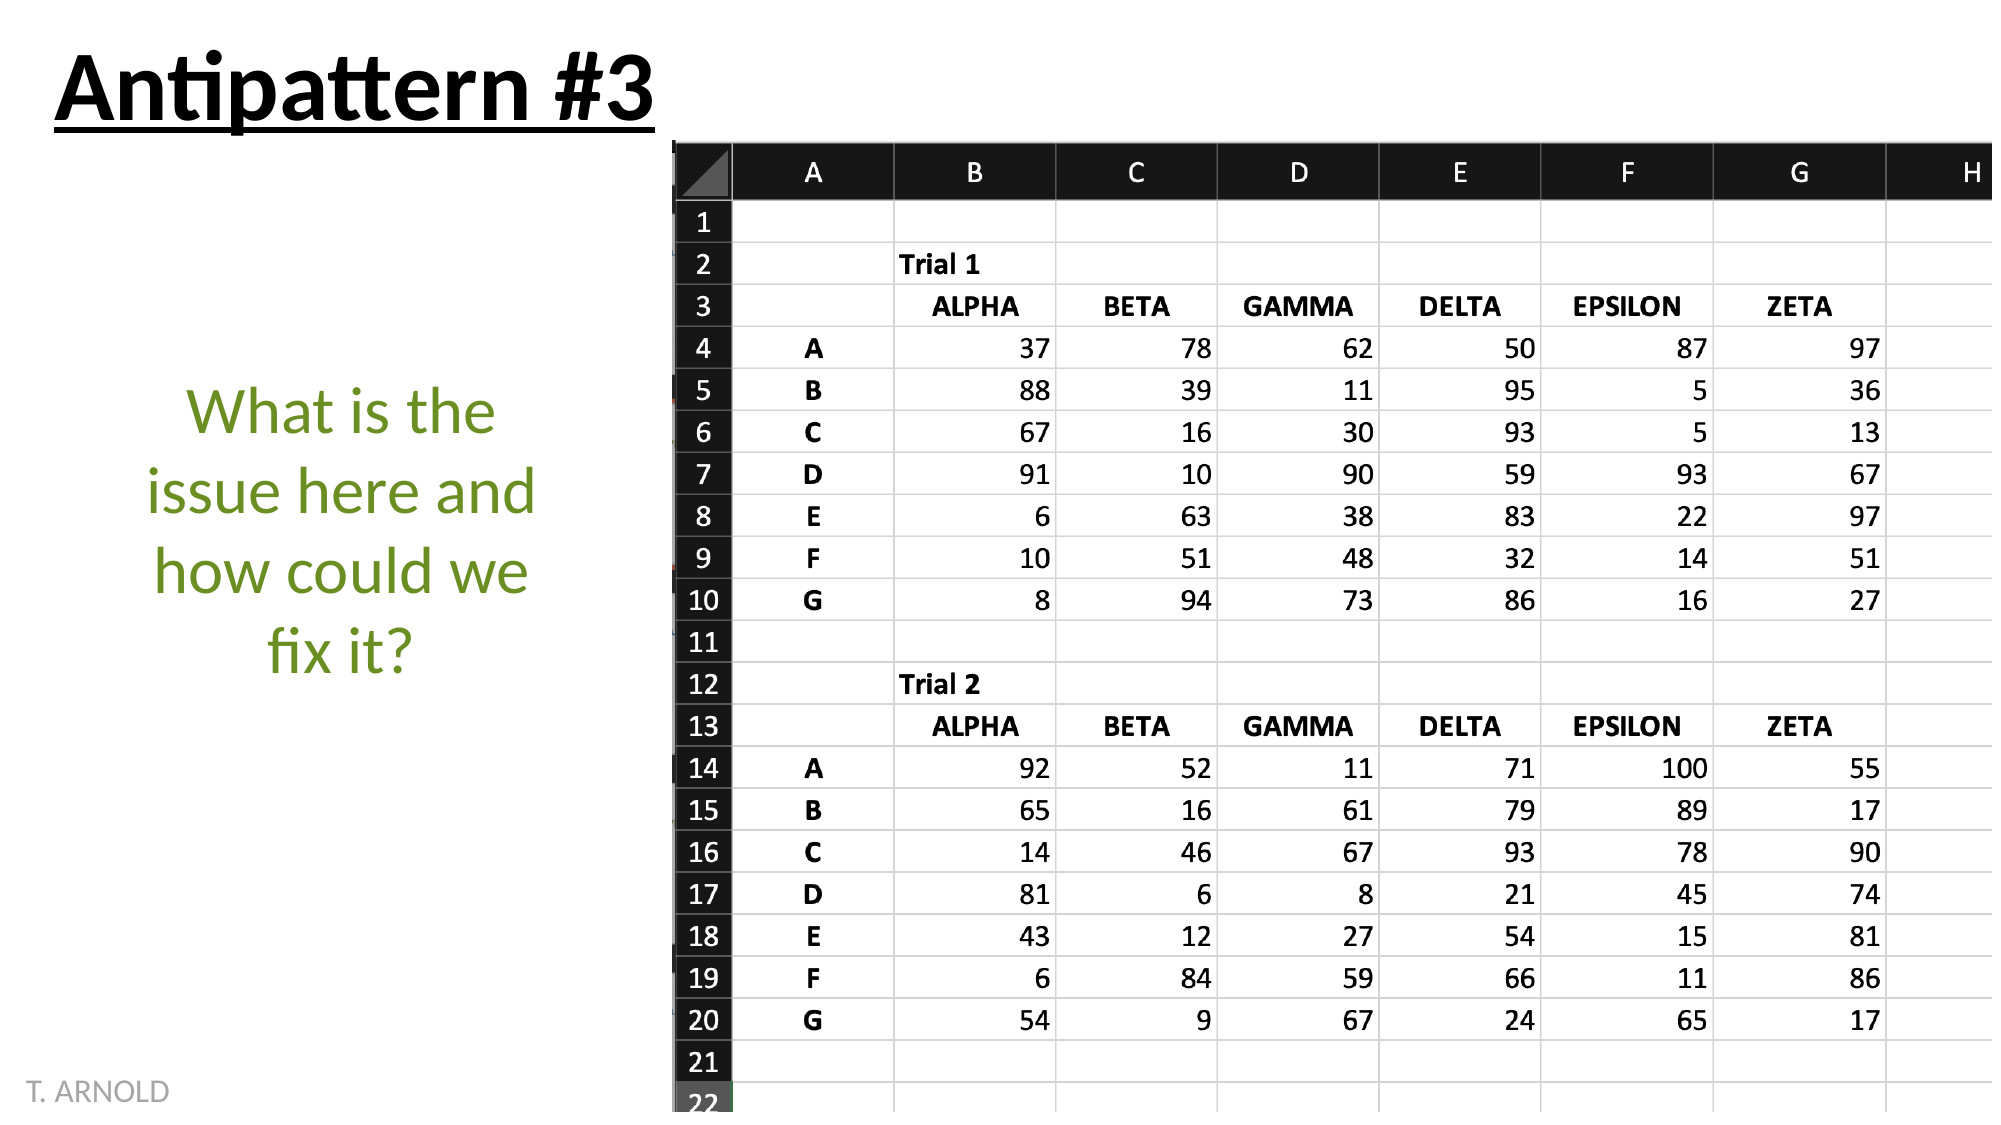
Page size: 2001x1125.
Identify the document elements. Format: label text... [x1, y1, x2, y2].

text_box T. ARNOLD [11, 1062, 673, 1117]
text_box Antipattern #3 [39, 13, 1248, 148]
picture [672, 140, 1992, 1112]
text_box What is the issue here and how could we fix it? [111, 359, 572, 694]
